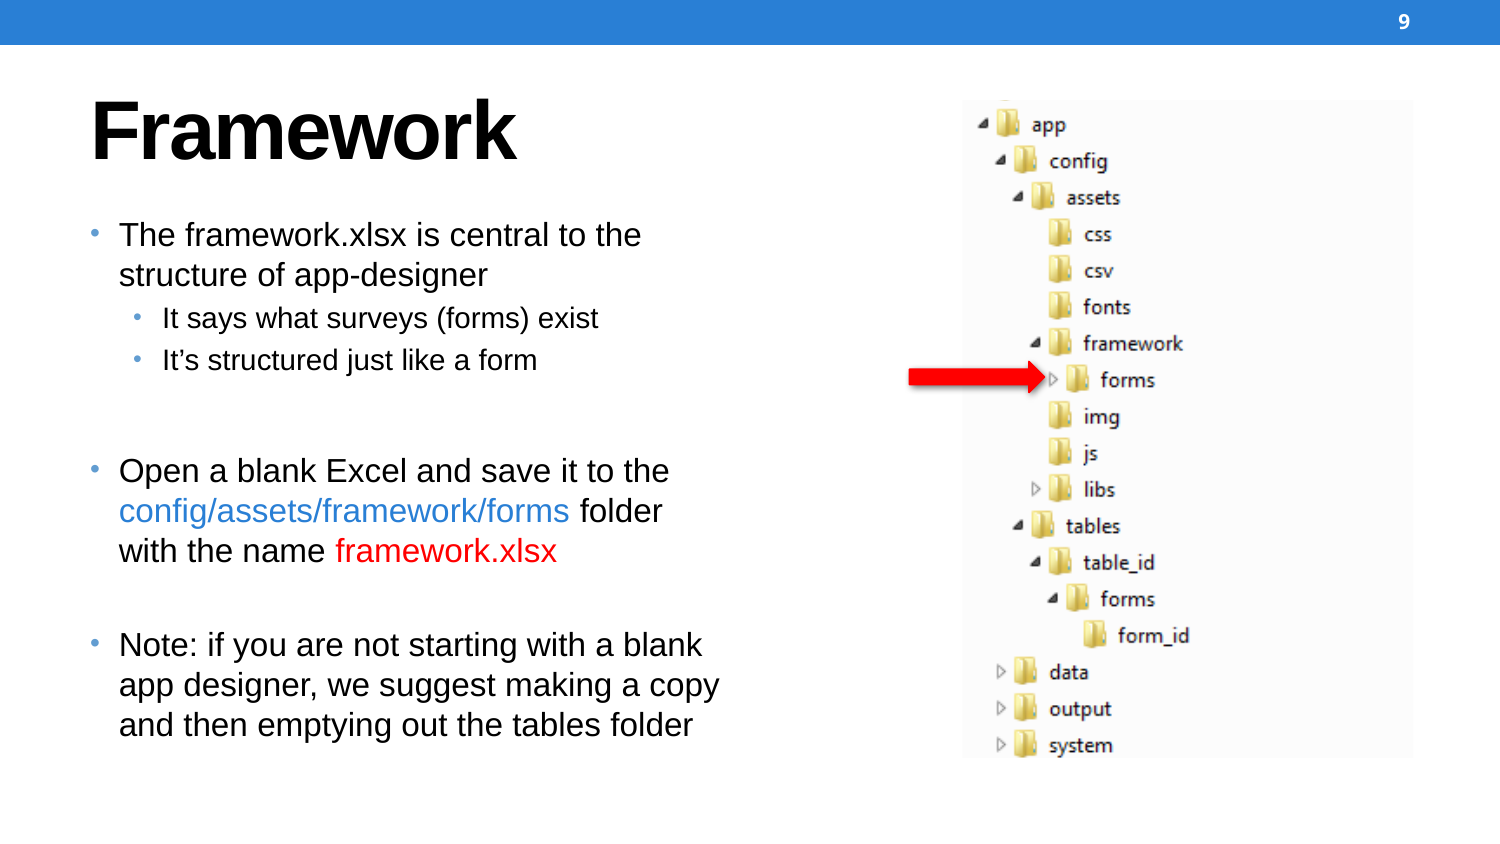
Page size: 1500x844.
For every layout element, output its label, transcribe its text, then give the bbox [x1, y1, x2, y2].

title Framework [75, 65, 1425, 188]
picture [962, 99, 1414, 758]
text_box [908, 368, 959, 386]
list The framework.xlsx is central to the structure of app-designer It says what surveys (forms) exist It’s structured just like a form Open a blank Excel and save it to the config/assets/framework/forms folder with the name framework.xlsx Note: if you are not starting with a blank app designer, we suggest making a copy and then emptying out the tables folder [75, 205, 738, 787]
slide_number 9 [1250, 2, 1425, 43]
